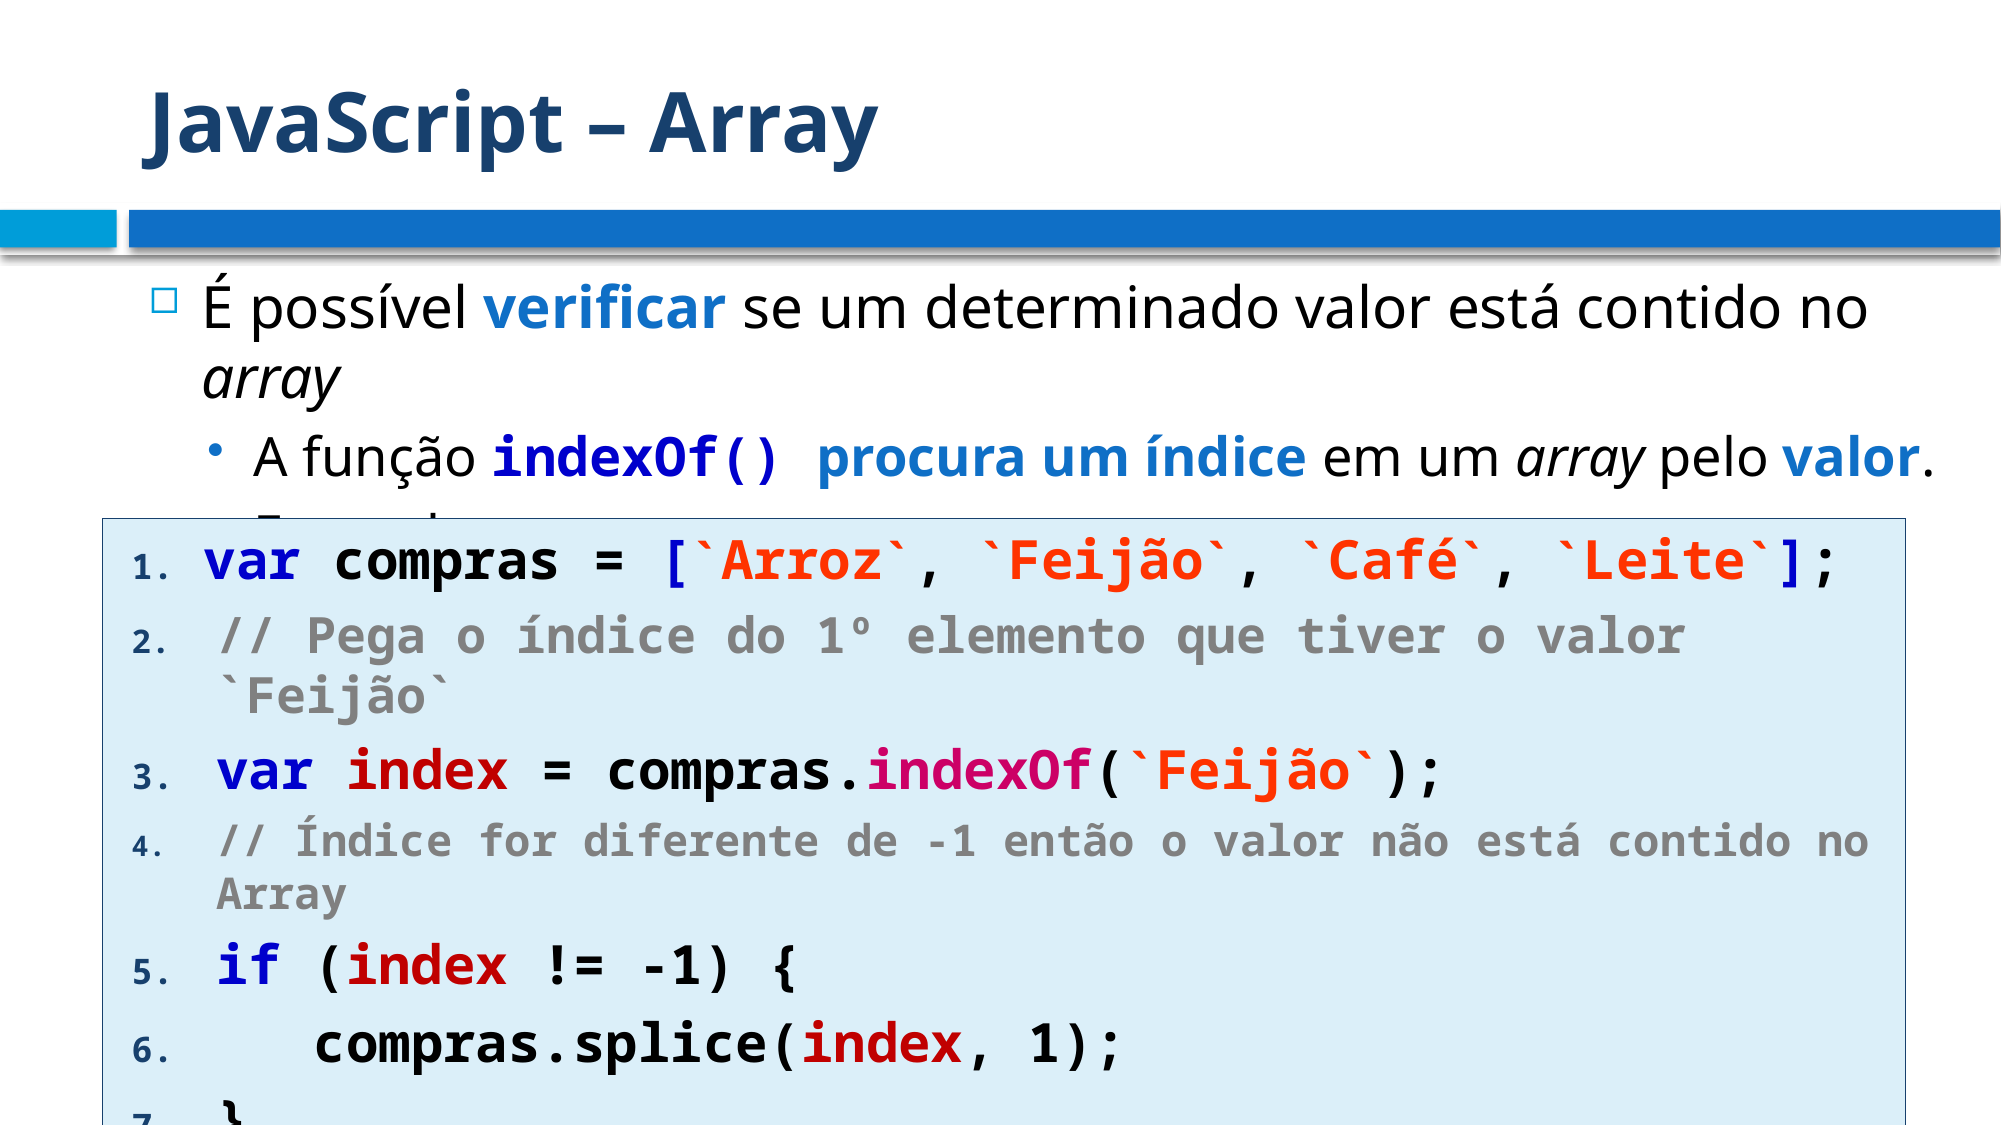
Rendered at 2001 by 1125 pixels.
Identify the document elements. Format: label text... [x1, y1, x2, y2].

title JavaScript – Array [133, 37, 1918, 200]
text_box var compras = [`Arroz`, `Feijão`, `Café`, `Leite`]; // Pega o índice do 1º elemento que tiver o valor `Feijão` var index = compras.indexOf(`Feijão`); // Índice for diferente de -1 então o valor não está contido no Array if (index != -1) { compras.splice(index, 1); } [102, 518, 1906, 1125]
list É possível verificar se um determinado valor está contido no array A função indexOf() procura um índice em um array pelo valor. Exemplo: [133, 262, 1957, 1000]
slide_number [0, 208, 117, 249]
